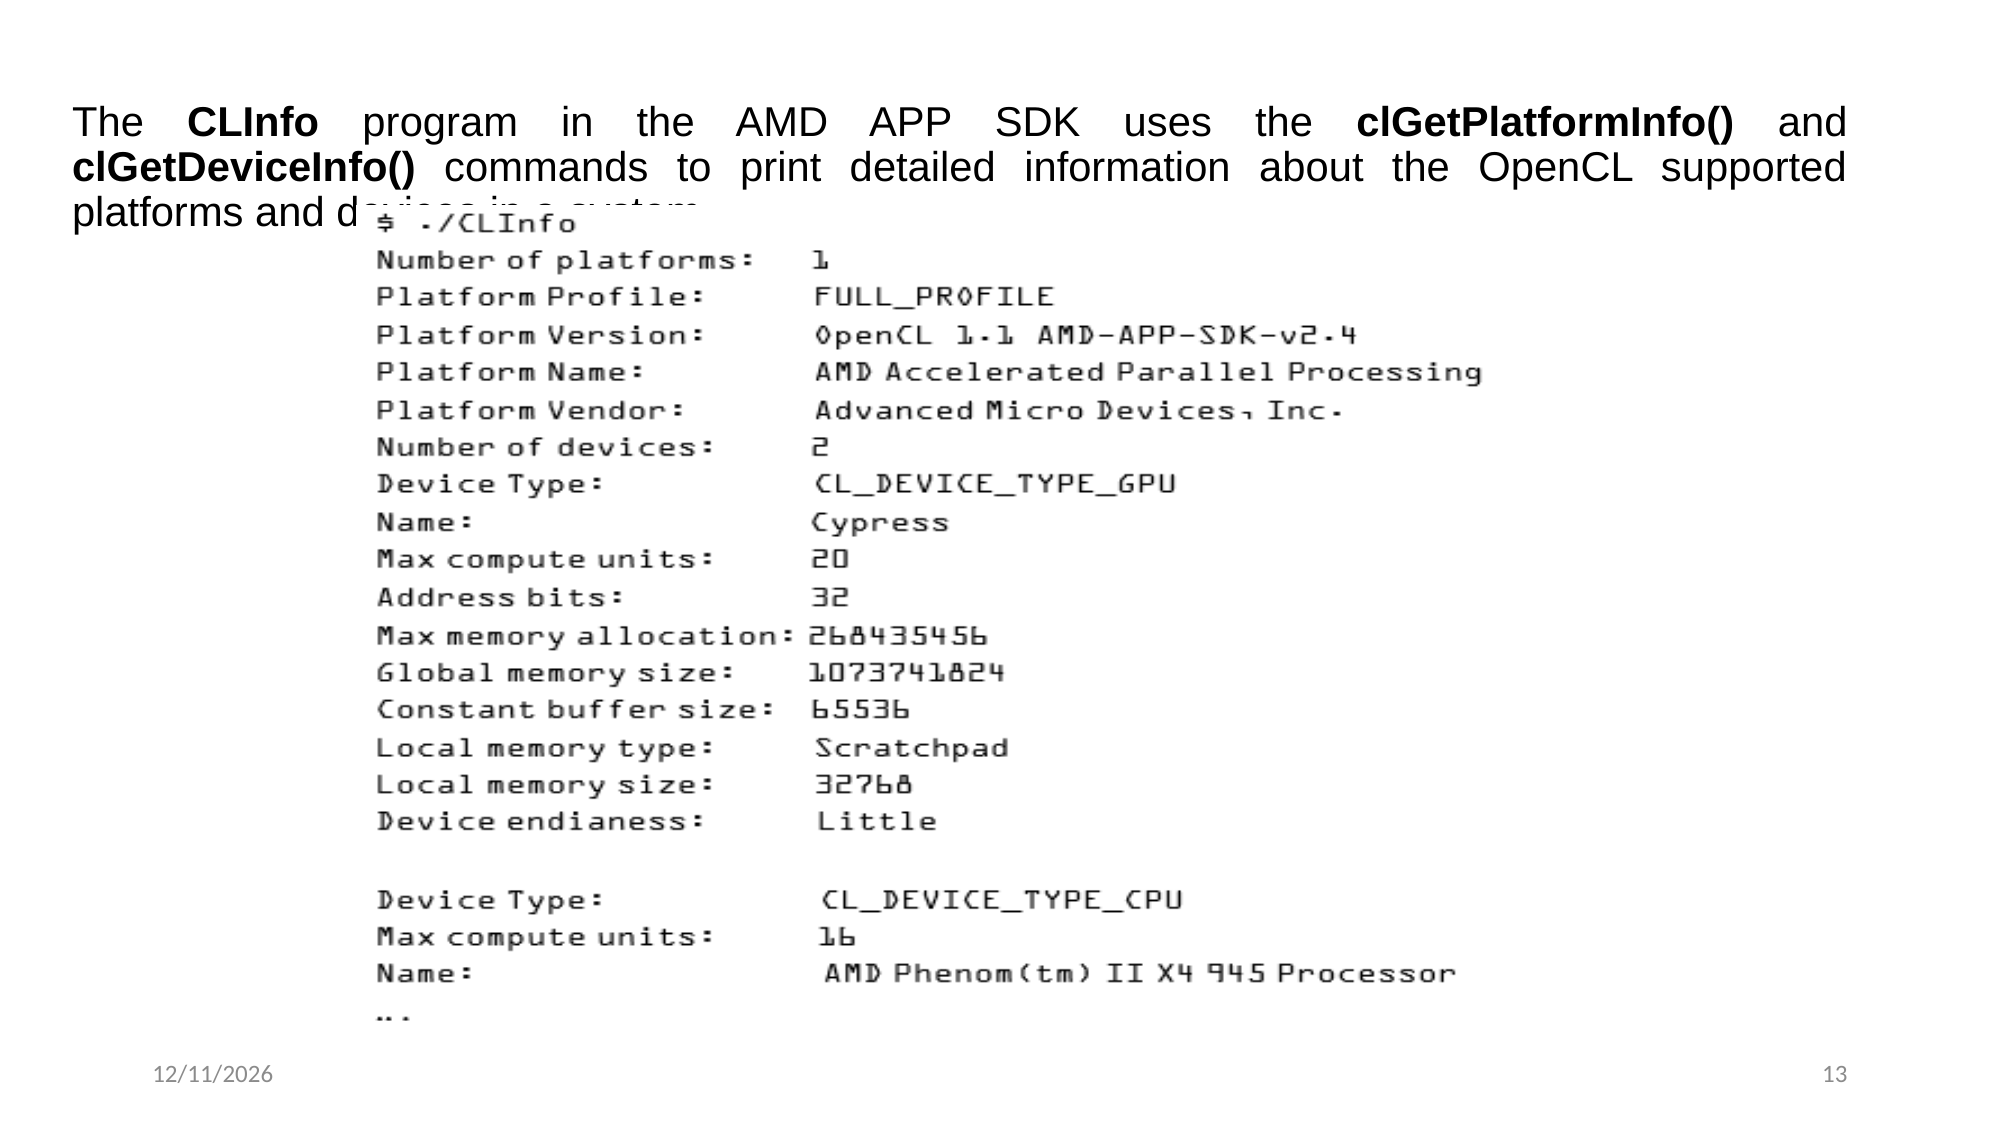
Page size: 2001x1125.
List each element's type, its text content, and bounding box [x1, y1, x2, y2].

text_box The CLInfo program in the AMD APP SDK uses the clGetPlatformInfo() and clGetDeviceInfo() commands to print detailed information about the OpenCL supported platforms and devices in a system. [57, 22, 1863, 819]
text_box 13 [1412, 1042, 1863, 1103]
text_box 22-02-2023 [137, 1042, 588, 1103]
picture [356, 205, 1496, 1043]
